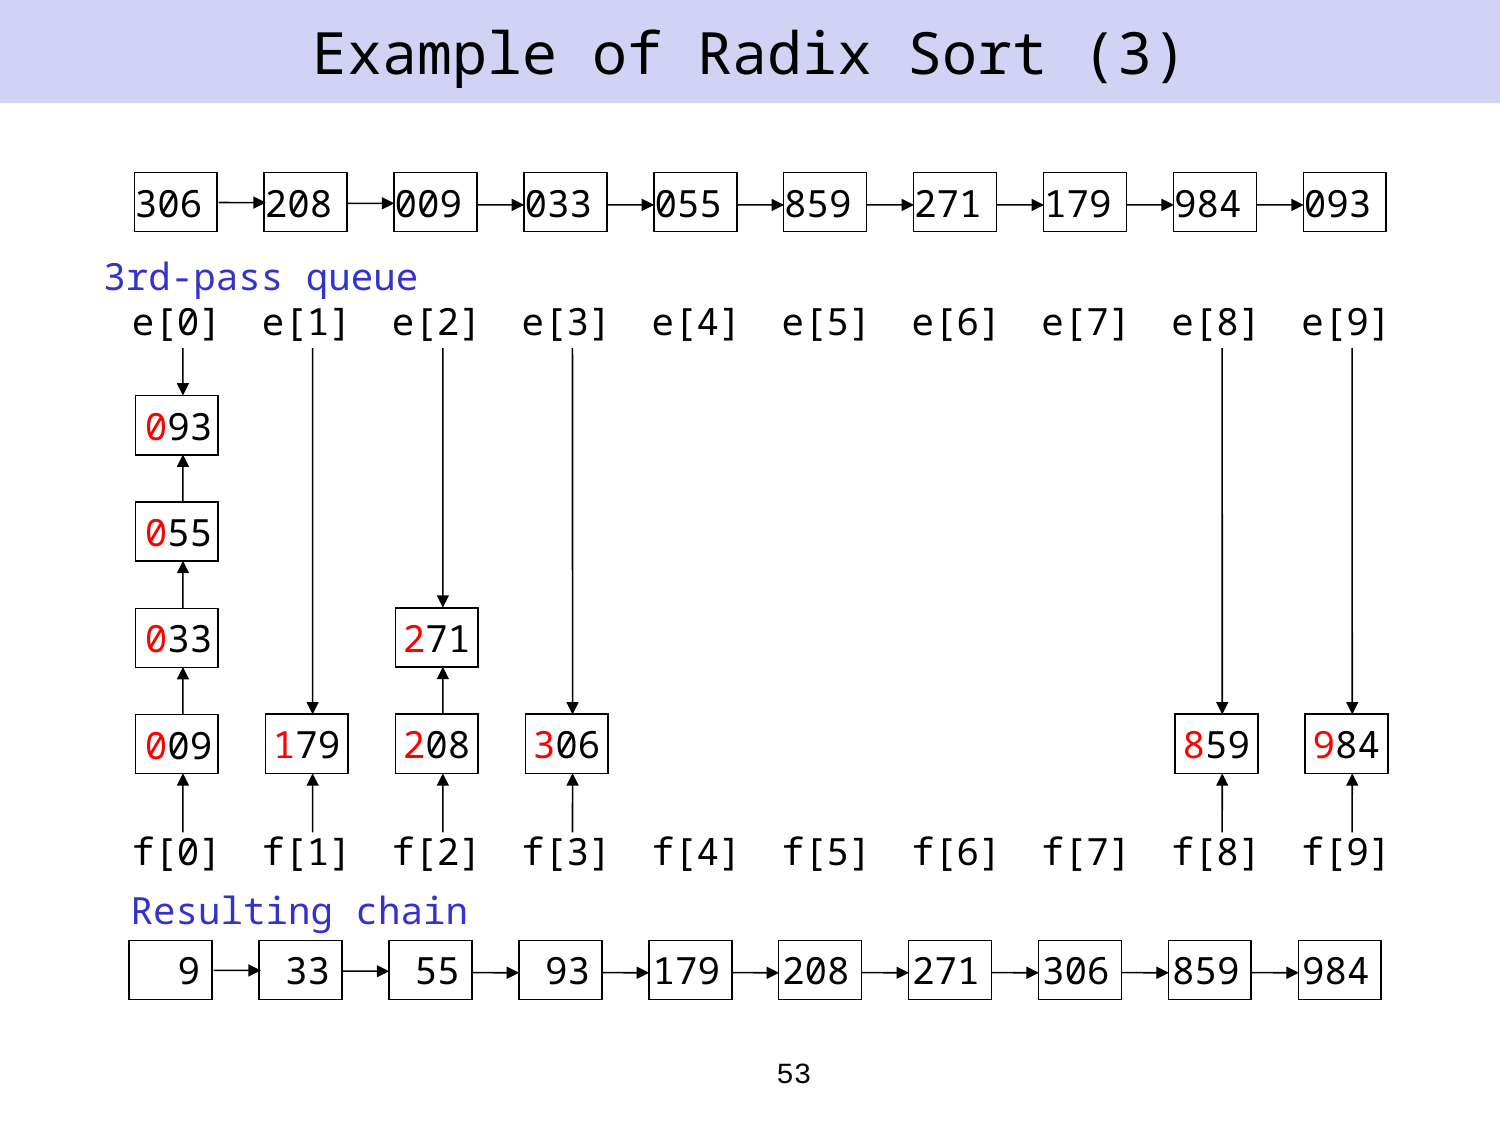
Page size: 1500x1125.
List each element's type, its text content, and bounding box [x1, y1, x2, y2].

text_box [566, 348, 579, 715]
text_box f[0] [135, 820, 219, 879]
text_box e[8] [1175, 290, 1258, 350]
text_box e[5] [785, 290, 868, 350]
text_box f[2] [395, 820, 479, 880]
text_box 859 [1168, 940, 1252, 1000]
text_box 093 [1303, 172, 1387, 232]
text_box [1346, 774, 1359, 833]
text_box [1121, 966, 1169, 979]
text_box [306, 348, 319, 715]
slide_number 53 [513, 1046, 827, 1094]
text_box 179 [649, 940, 732, 1000]
text_box [476, 198, 525, 212]
text_box e[2] [395, 290, 479, 350]
text_box e[6] [915, 290, 998, 350]
text_box [176, 454, 190, 502]
text_box 3rd-pass queue [88, 245, 434, 305]
text_box [176, 667, 190, 715]
text_box e[7] [1045, 290, 1128, 350]
text_box [1346, 348, 1359, 715]
text_box f[6] [915, 820, 998, 880]
text_box 033 [135, 608, 219, 668]
text_box e[0] [135, 305, 219, 350]
text_box e[4] [655, 290, 739, 350]
text_box 055 [135, 502, 219, 562]
text_box 208 [264, 172, 347, 232]
text_box 271 [913, 172, 997, 232]
text_box [471, 966, 520, 979]
text_box f[7] [1045, 820, 1128, 880]
text_box 208 [395, 714, 479, 774]
text_box 984 [1298, 940, 1382, 1000]
text_box f[1] [265, 820, 349, 879]
text_box f[9] [1304, 820, 1388, 880]
text_box [176, 560, 190, 608]
text_box [601, 966, 650, 979]
text_box 306 [525, 714, 609, 774]
text_box [606, 198, 655, 212]
text_box 984 [1173, 172, 1257, 232]
text_box [1126, 198, 1174, 212]
text_box [1256, 198, 1304, 212]
text_box [731, 966, 779, 979]
text_box 208 [778, 940, 862, 1000]
text_box 271 [908, 940, 992, 1000]
text_box [866, 198, 914, 212]
text_box [218, 196, 266, 209]
text_box e[3] [525, 290, 609, 350]
text_box 271 [395, 607, 479, 668]
text_box 179 [1043, 172, 1127, 232]
text_box e[1] [265, 305, 349, 350]
text_box 306 [134, 172, 218, 232]
text_box 859 [1175, 714, 1258, 774]
text_box 93 [519, 940, 602, 1000]
text_box 009 [135, 714, 219, 774]
text_box Resulting chain [115, 879, 474, 940]
text_box [1251, 966, 1299, 979]
text_box [991, 966, 1039, 979]
text_box 306 [1038, 940, 1122, 1000]
text_box f[5] [785, 820, 868, 880]
text_box [347, 197, 395, 210]
text_box [213, 964, 261, 977]
text_box 009 [394, 172, 477, 232]
text_box [996, 198, 1044, 212]
text_box 179 [265, 714, 349, 774]
text_box [736, 198, 785, 212]
text_box [306, 773, 319, 833]
text_box [176, 774, 190, 833]
text_box [176, 348, 190, 396]
text_box [436, 773, 450, 833]
text_box e[9] [1304, 290, 1388, 350]
text_box [1216, 774, 1229, 833]
text_box f[4] [655, 820, 739, 880]
text_box 984 [1305, 714, 1388, 774]
text_box [436, 348, 450, 608]
text_box 55 [389, 940, 472, 1000]
text_box 093 [135, 395, 219, 455]
text_box [861, 966, 909, 979]
text_box f[3] [525, 820, 609, 880]
text_box 859 [783, 172, 867, 232]
text_box 033 [524, 172, 607, 232]
text_box f[8] [1175, 820, 1258, 880]
text_box 055 [654, 172, 737, 232]
text_box [341, 965, 390, 978]
text_box [436, 666, 450, 714]
text_box [1216, 348, 1229, 715]
text_box 33 [259, 940, 342, 1000]
text_box 9 [129, 940, 212, 1000]
title Example of Radix Sort (3) [0, 0, 1500, 104]
text_box [566, 773, 579, 833]
